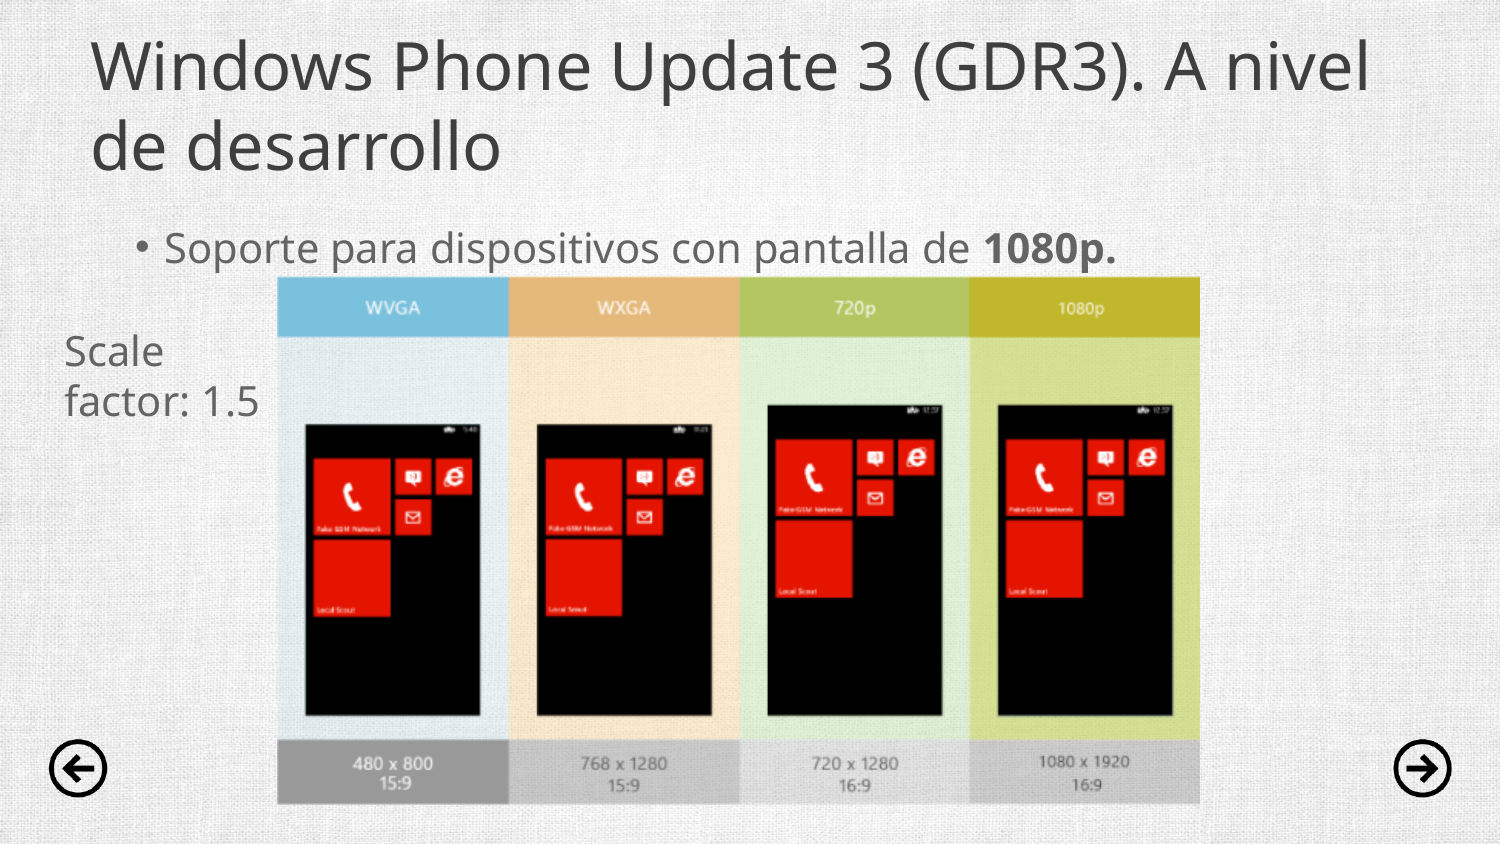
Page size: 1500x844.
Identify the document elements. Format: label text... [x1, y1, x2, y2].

text_box Scale factor: 1.5 [53, 319, 272, 431]
picture [0, 0, 1500, 844]
text_box Soporte para dispositivos con pantalla de 1080p. [123, 216, 1376, 278]
title Windows Phone Update 3 (GDR3). A nivel de desarrollo [75, 33, 1425, 175]
